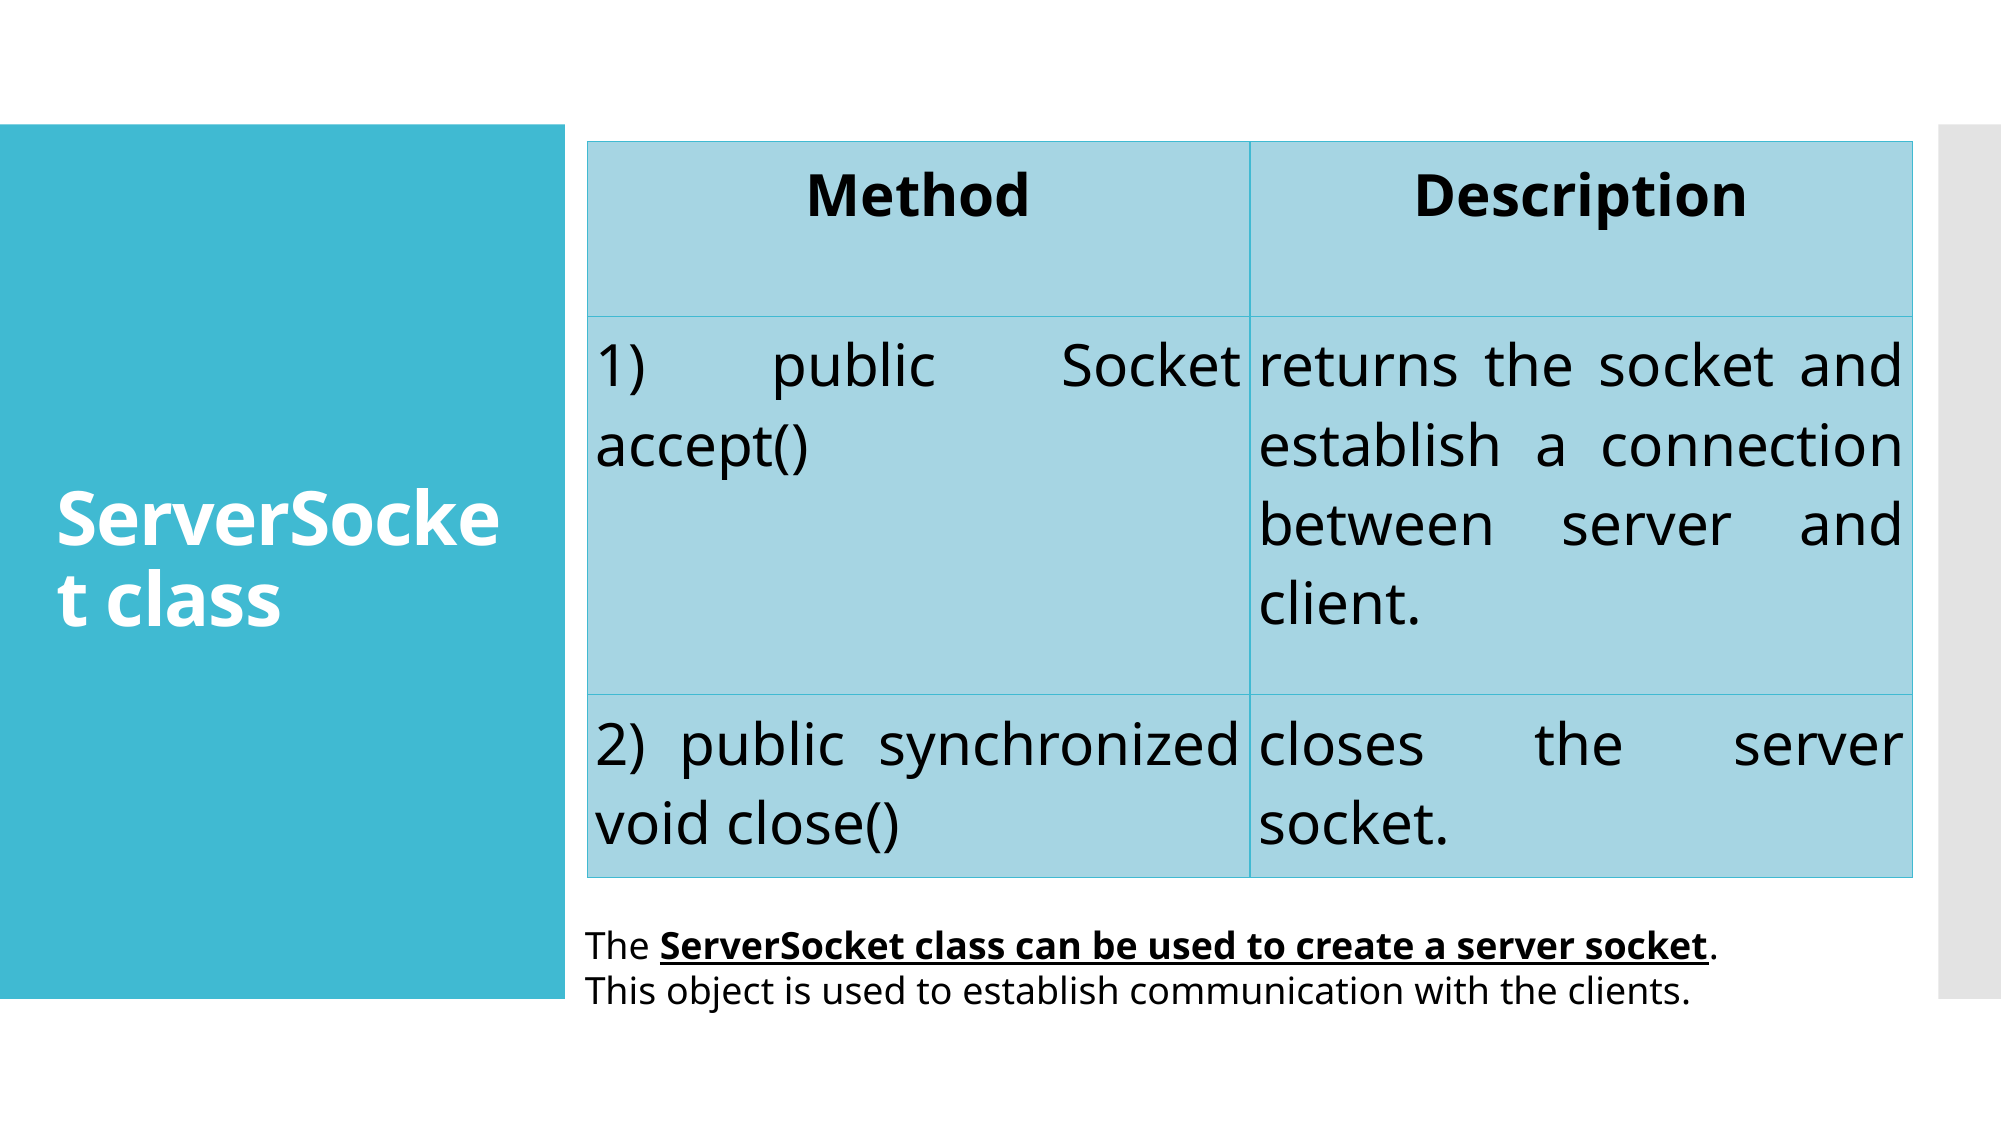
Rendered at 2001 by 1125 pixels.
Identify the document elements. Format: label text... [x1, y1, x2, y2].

table_cell 2) public synchronized void close() [588, 695, 1249, 877]
table_cell 1) public Socket accept() [588, 317, 1249, 694]
text_box The ServerSocket class can be used to create a server socket. This object is used to establish communication with the clients. [570, 914, 1885, 1020]
title ServerSocket class [41, 184, 525, 940]
table_header Method [588, 142, 1249, 316]
table_cell closes the server socket. [1251, 695, 1912, 877]
table_cell returns the socket and establish a connection between server and client. [1251, 317, 1912, 694]
table_header Description [1251, 142, 1912, 316]
